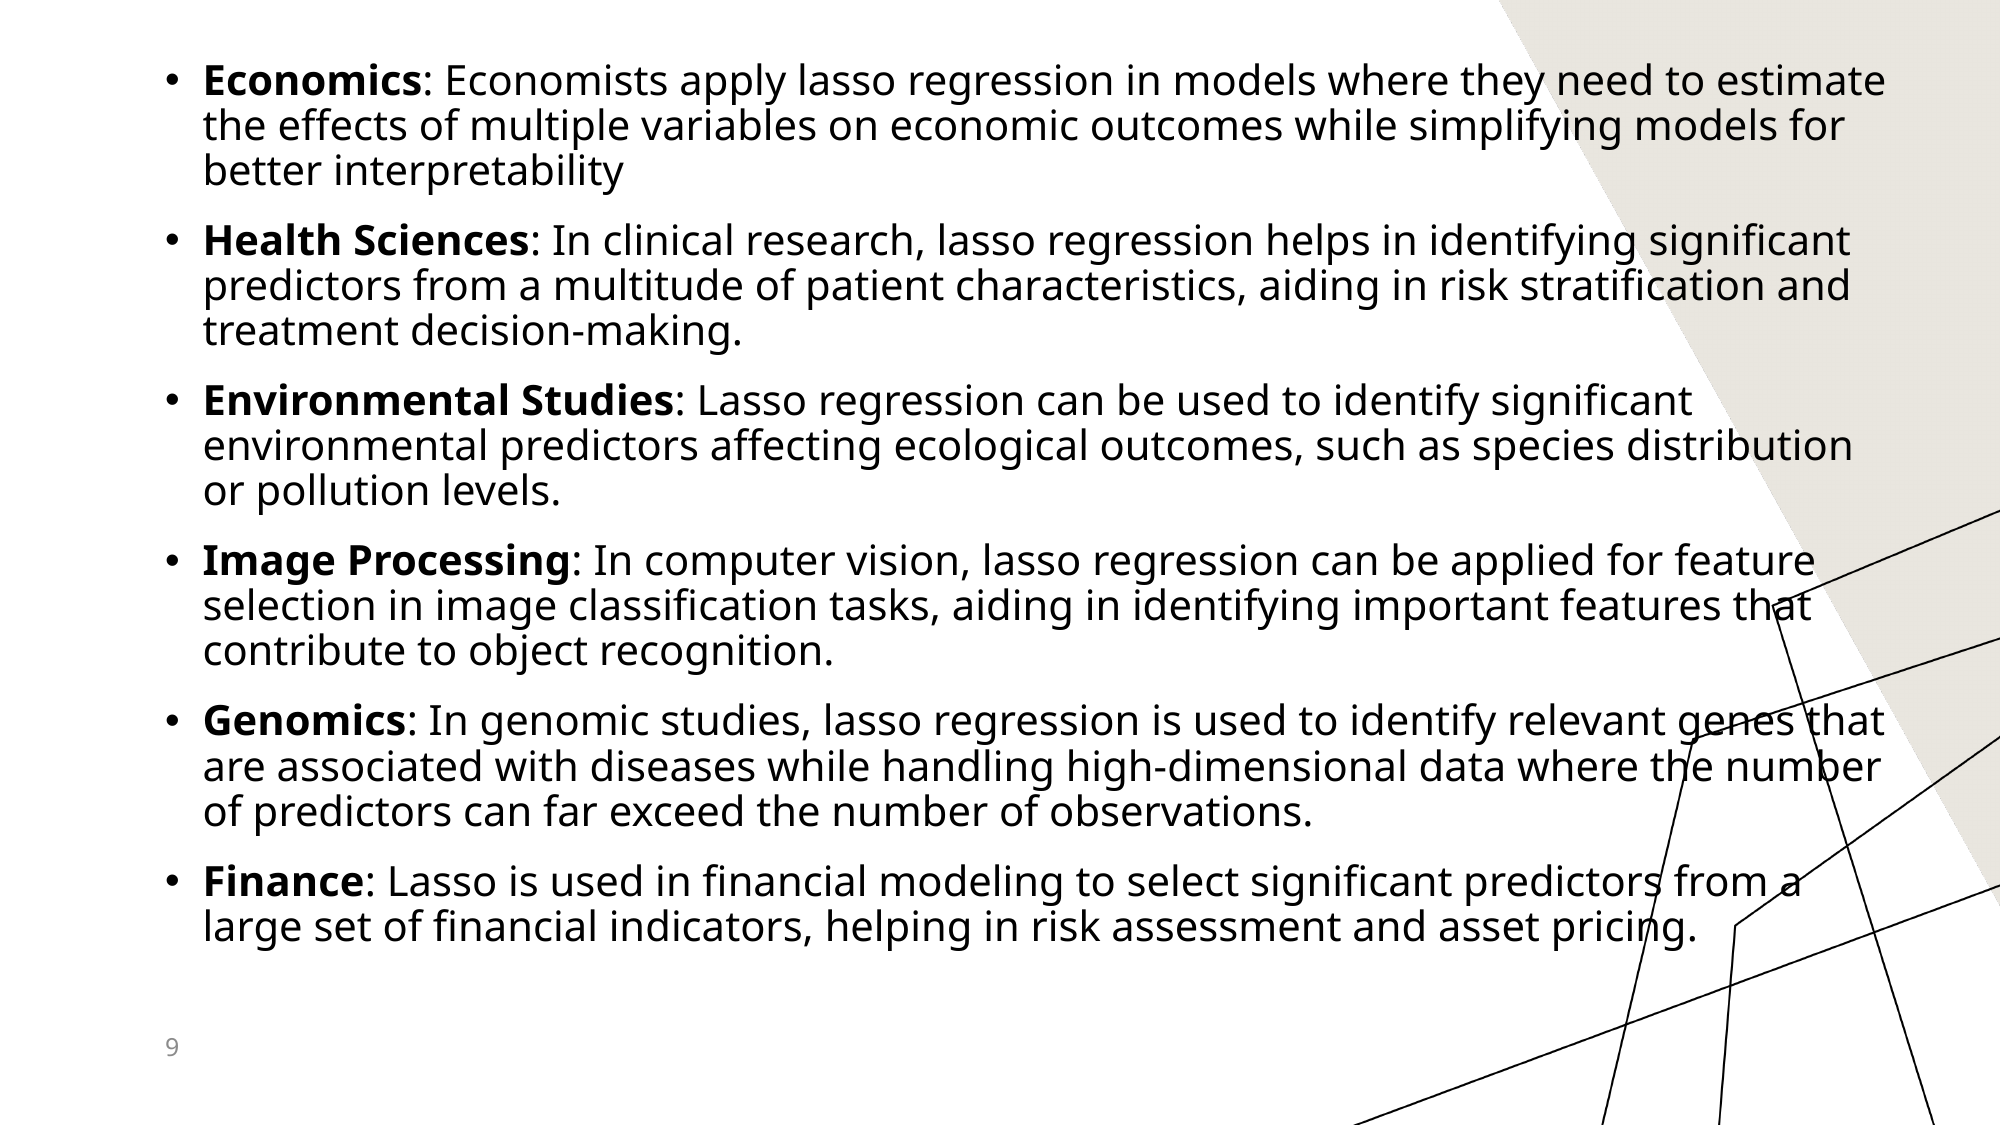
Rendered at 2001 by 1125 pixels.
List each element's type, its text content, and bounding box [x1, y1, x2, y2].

slide_number 9 [150, 1024, 254, 1074]
picture [1281, 0, 2000, 1125]
list Economics: Economists apply lasso regression in models where they need to estimate the effects of multiple variables on economic outcomes while simplifying models for better interpretability Health Sciences: In clinical research, lasso regression helps in identifying significant predictors from a multitude of patient characteristics, aiding in risk stratification and treatment decision-making. Environmental Studies: Lasso regression can be used to identify significant environmental predictors affecting ecological outcomes, such as species distribution or pollution levels. Image Processing: In computer vision, lasso regression can be applied for feature selection in image classification tasks, aiding in identifying important features that contribute to object recognition. Genomics: In genomic studies, lasso regression is used to identify relevant genes that are associated with diseases while handling high-dimensional data where the number of predictors can far exceed the number of observations. Finance: Lasso is used in financial modeling to select significant predictors from a large set of financial indicators, helping in risk assessment and asset pricing. [150, 51, 1918, 1074]
